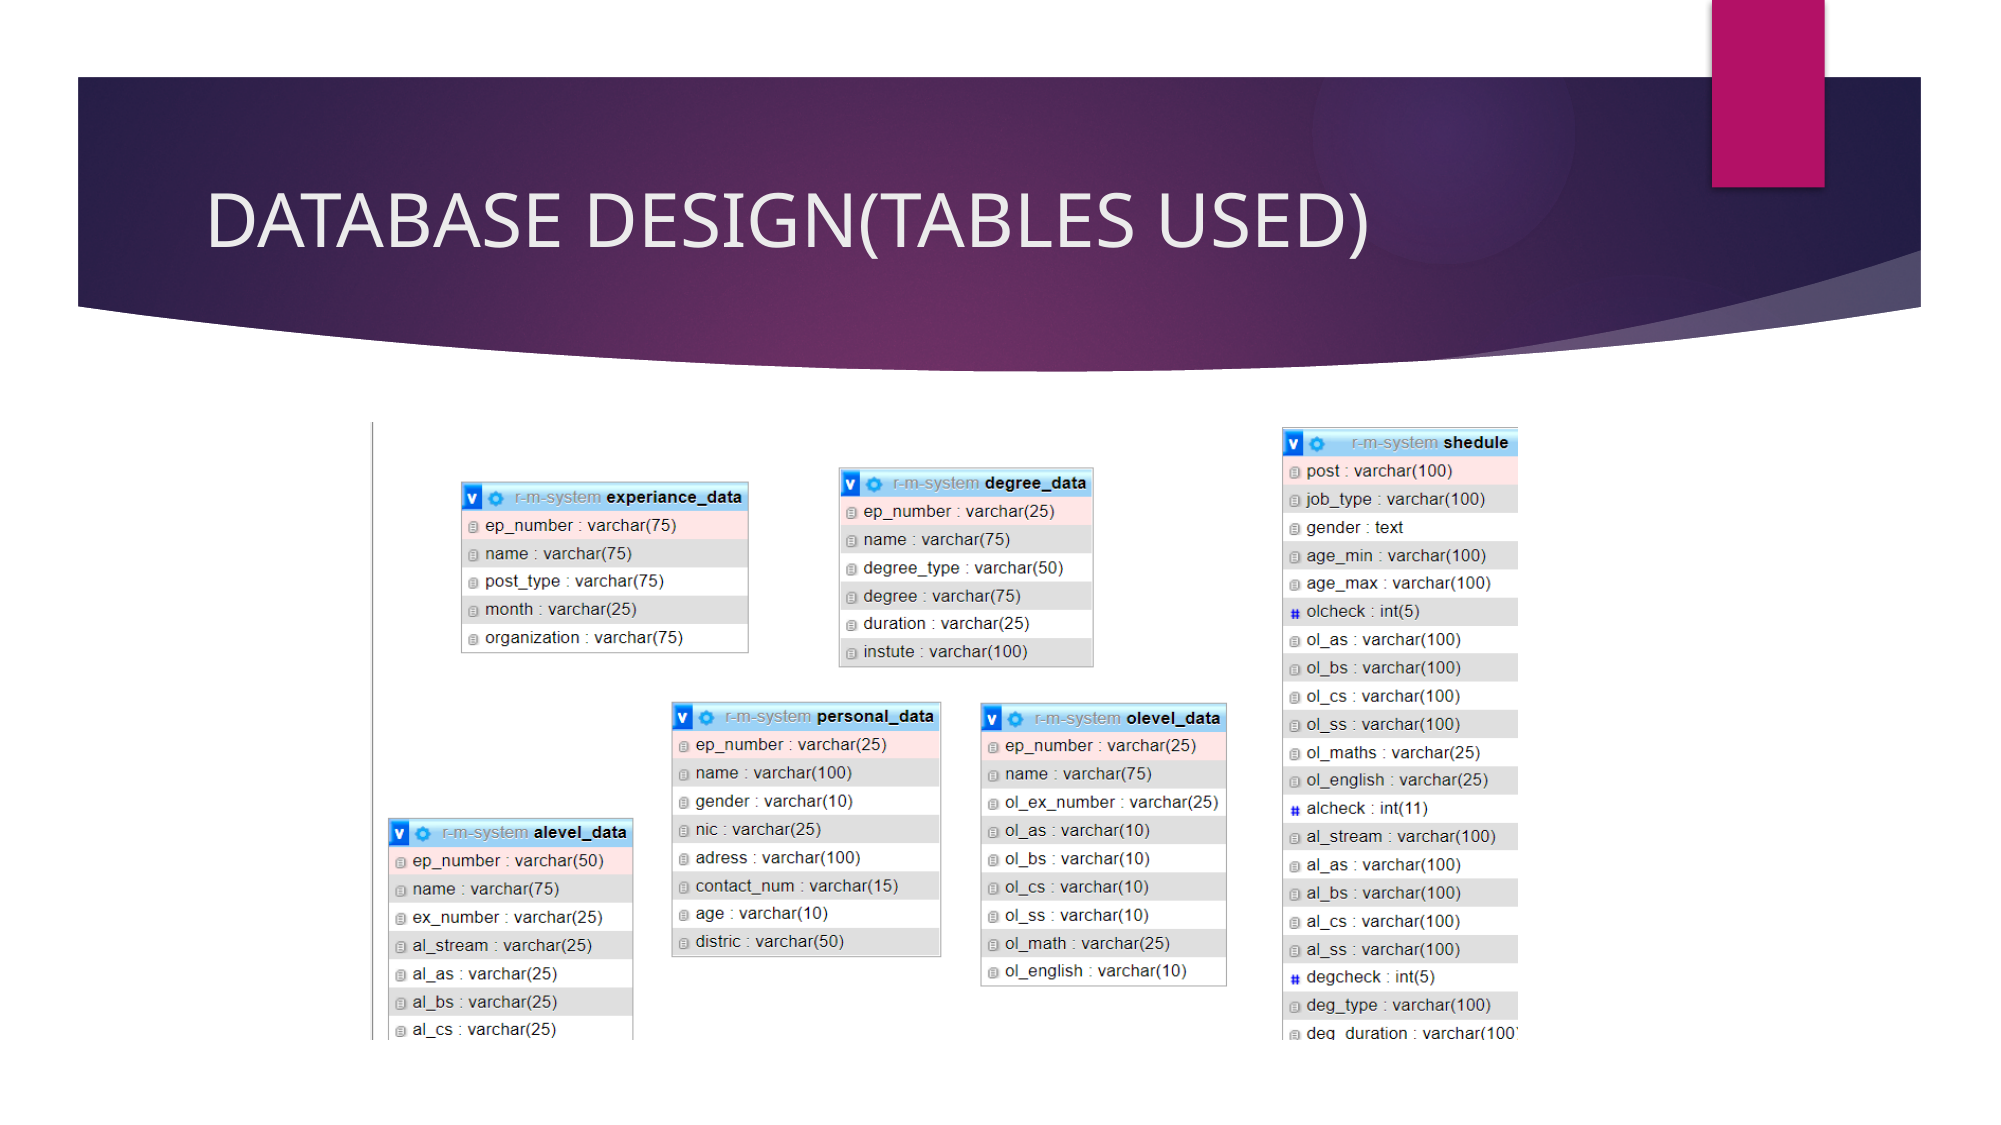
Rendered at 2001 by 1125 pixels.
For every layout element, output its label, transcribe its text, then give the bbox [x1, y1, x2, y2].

picture [370, 422, 1518, 1040]
title DATABASE DESIGN(TABLES USED) [189, 159, 1627, 276]
